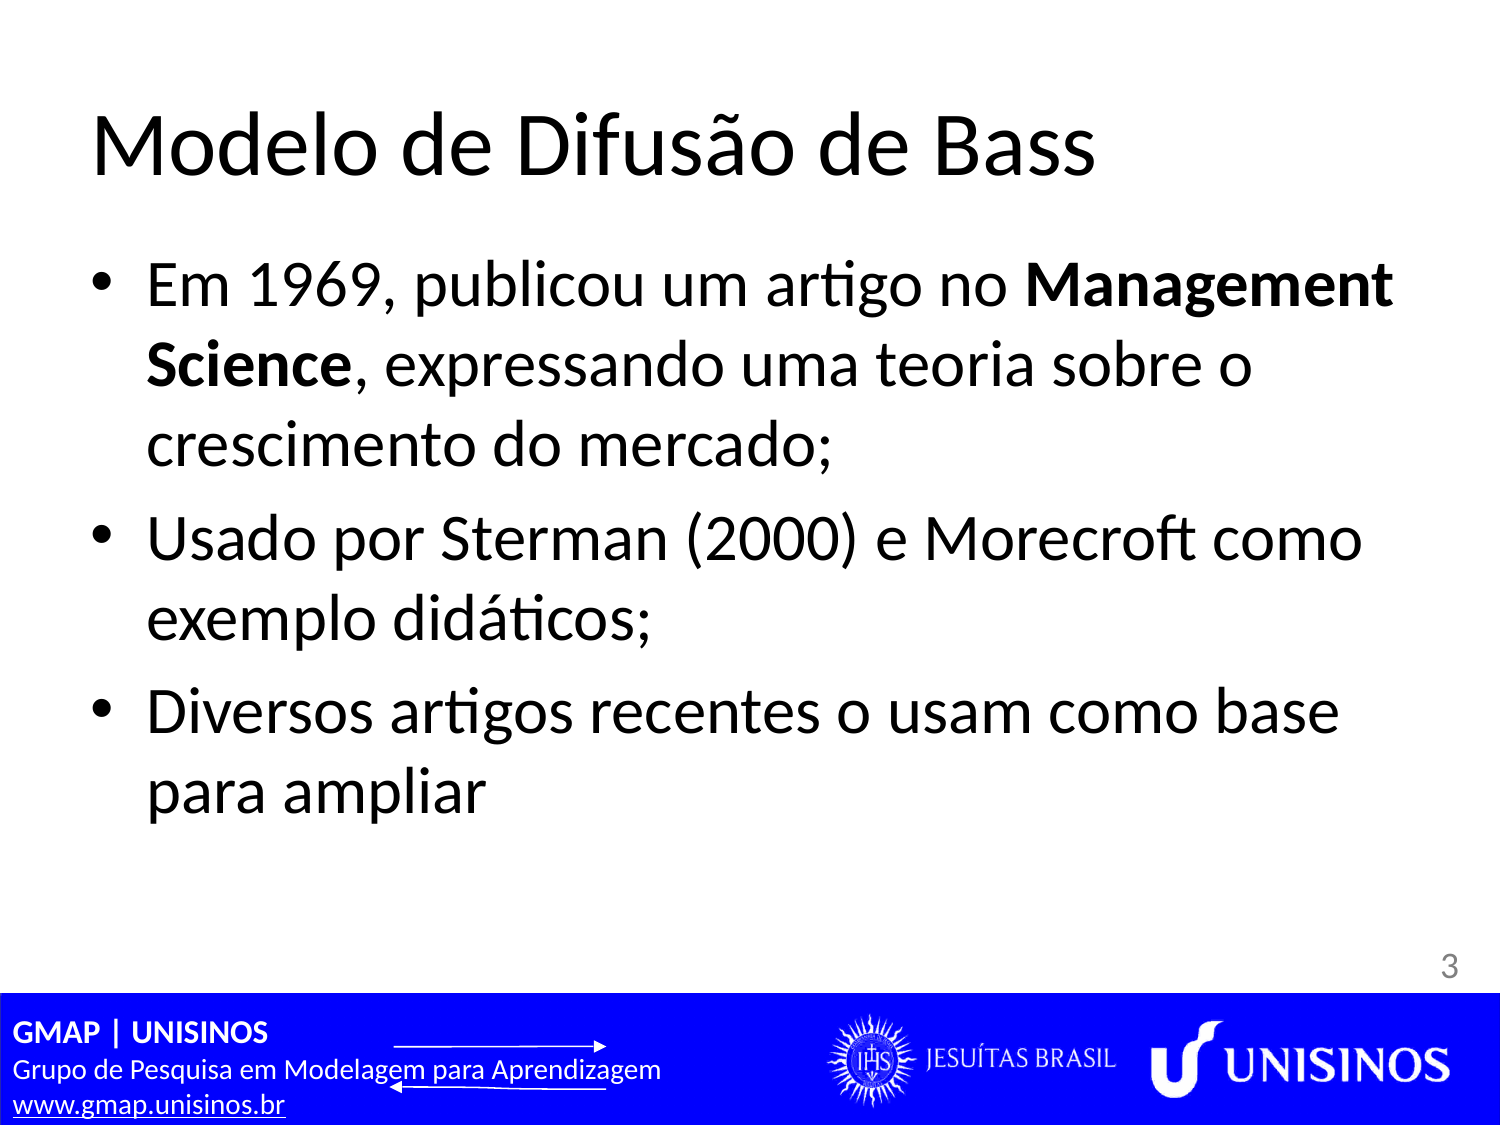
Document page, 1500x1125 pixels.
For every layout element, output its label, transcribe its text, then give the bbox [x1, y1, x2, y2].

picture [0, 993, 1500, 1125]
list Em 1969, publicou um artigo no Management Science, expressando uma teoria sobre o crescimento do mercado; Usado por Sterman (2000) e Morecroft como exemplo didáticos; Diversos artigos recentes o usam como base para ampliar [75, 232, 1425, 975]
title Modelo de Difusão de Bass [75, 45, 1425, 232]
